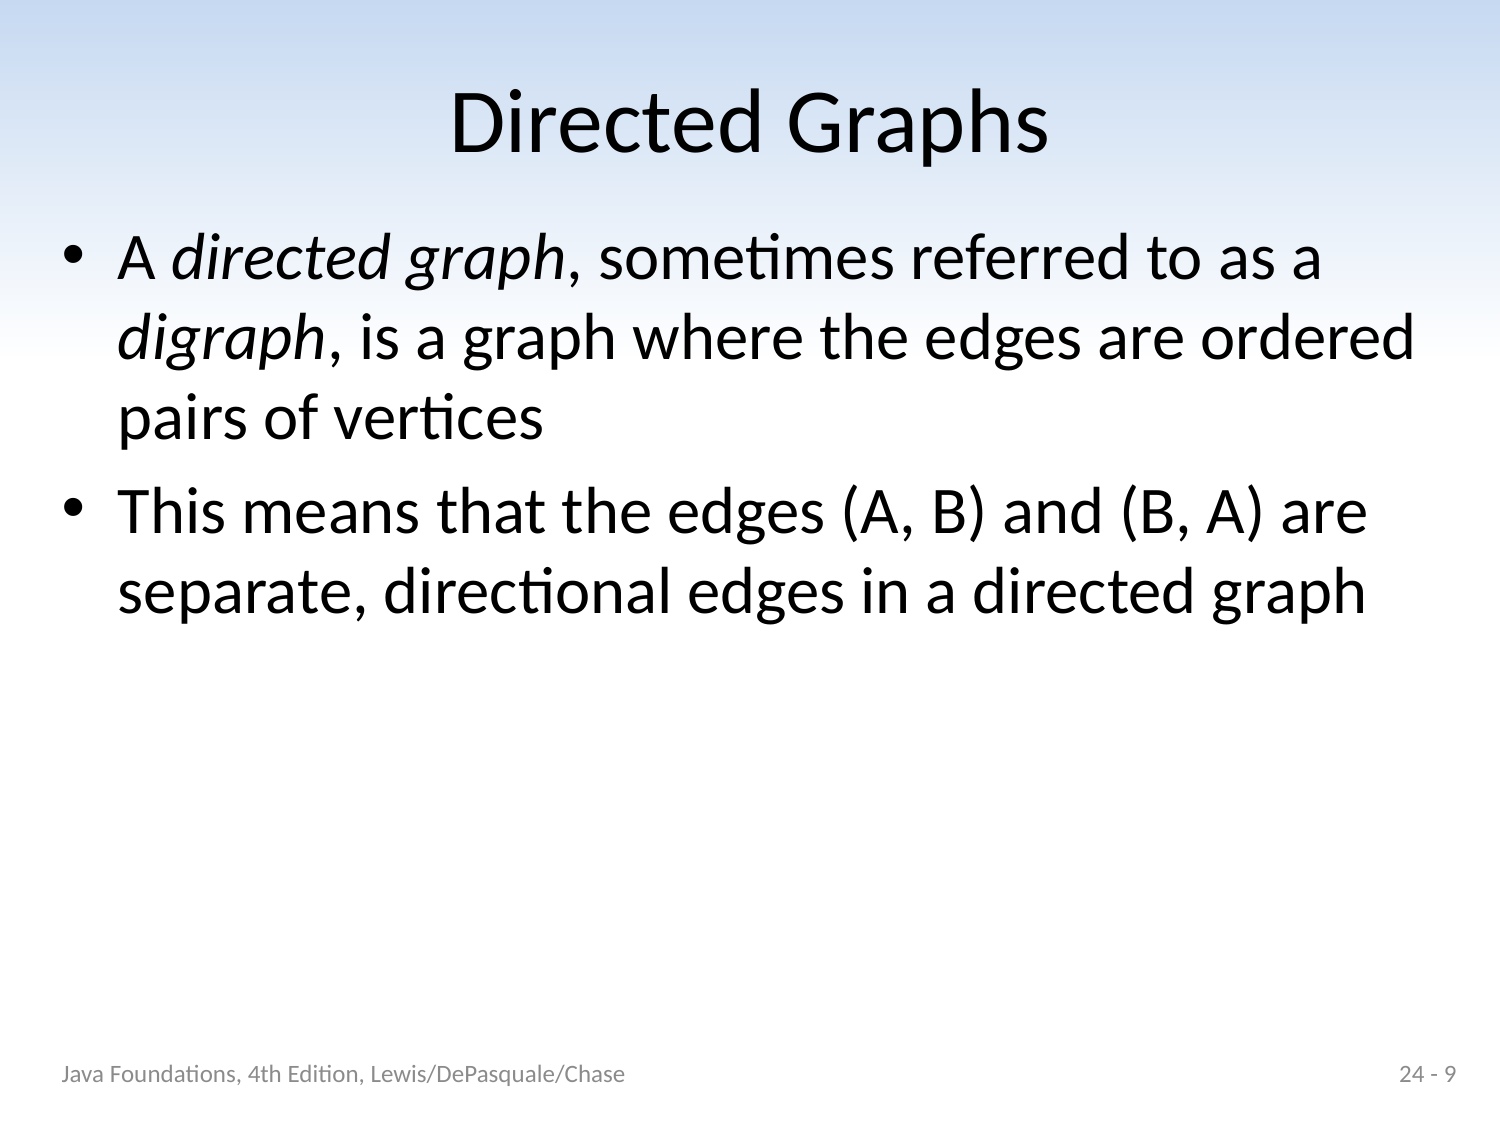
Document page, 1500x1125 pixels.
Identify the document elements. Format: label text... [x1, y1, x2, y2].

title Directed Graphs [28, 45, 1473, 186]
footer Java Foundations, 4th Edition, Lewis/DePasquale/Chase [46, 1042, 1121, 1103]
list A directed graph, sometimes referred to as a digraph, is a graph where the edges are ordered pairs of vertices This means that the edges (A, B) and (B, A) are separate, directional edges in a directed graph [46, 205, 1473, 1043]
slide_number 24 - 9 [1121, 1042, 1472, 1103]
